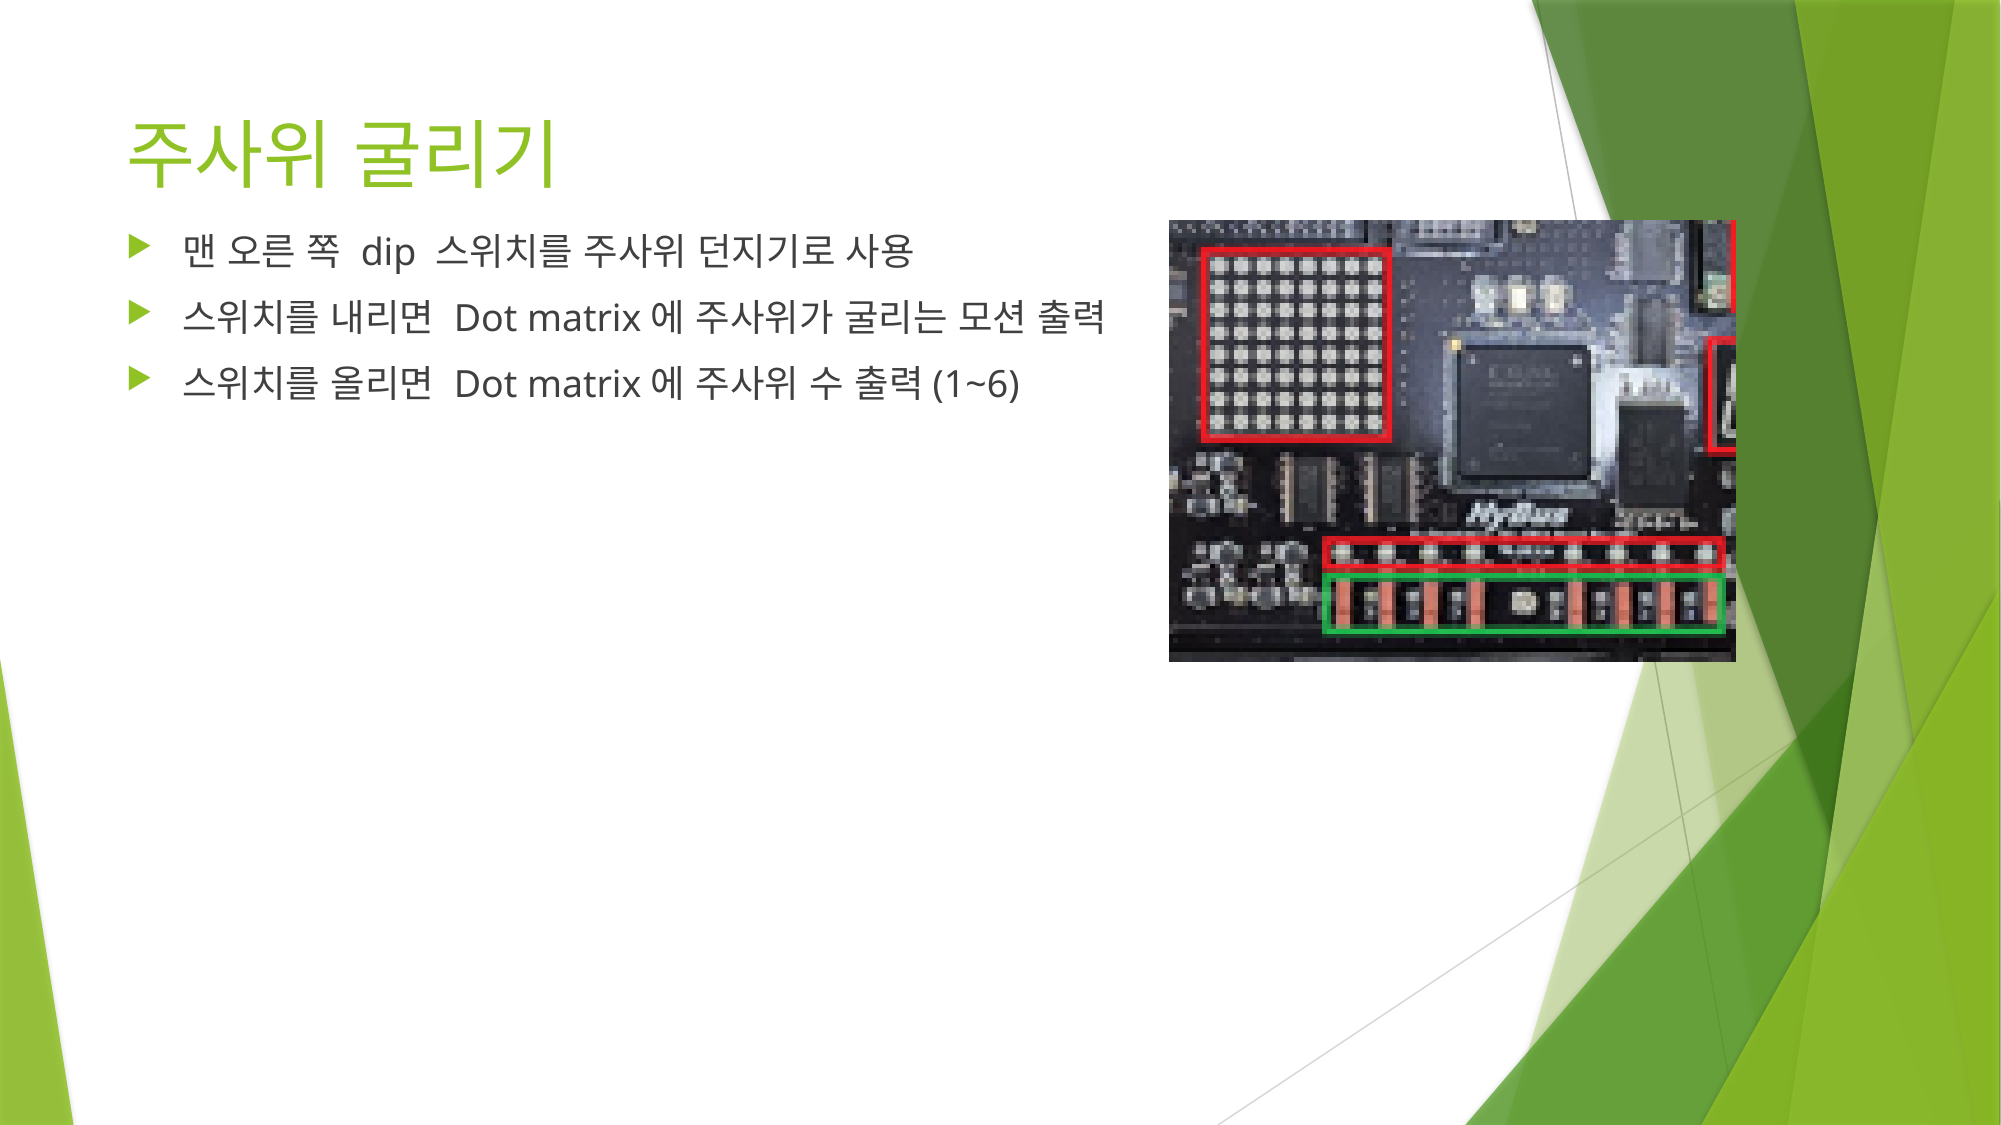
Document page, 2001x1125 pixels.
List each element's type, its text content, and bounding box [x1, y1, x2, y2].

title 주사위 굴리기 [111, 99, 1522, 220]
list 맨 오른 쪽 dip 스위치를 주사위 던지기로 사용 스위치를 내리면 Dot matrix에 주사위가 굴리는 모션 출력 스위치를 올리면 Dot matrix에 주사위 수 출력(1~6) [111, 220, 1170, 991]
picture [1169, 220, 1737, 662]
